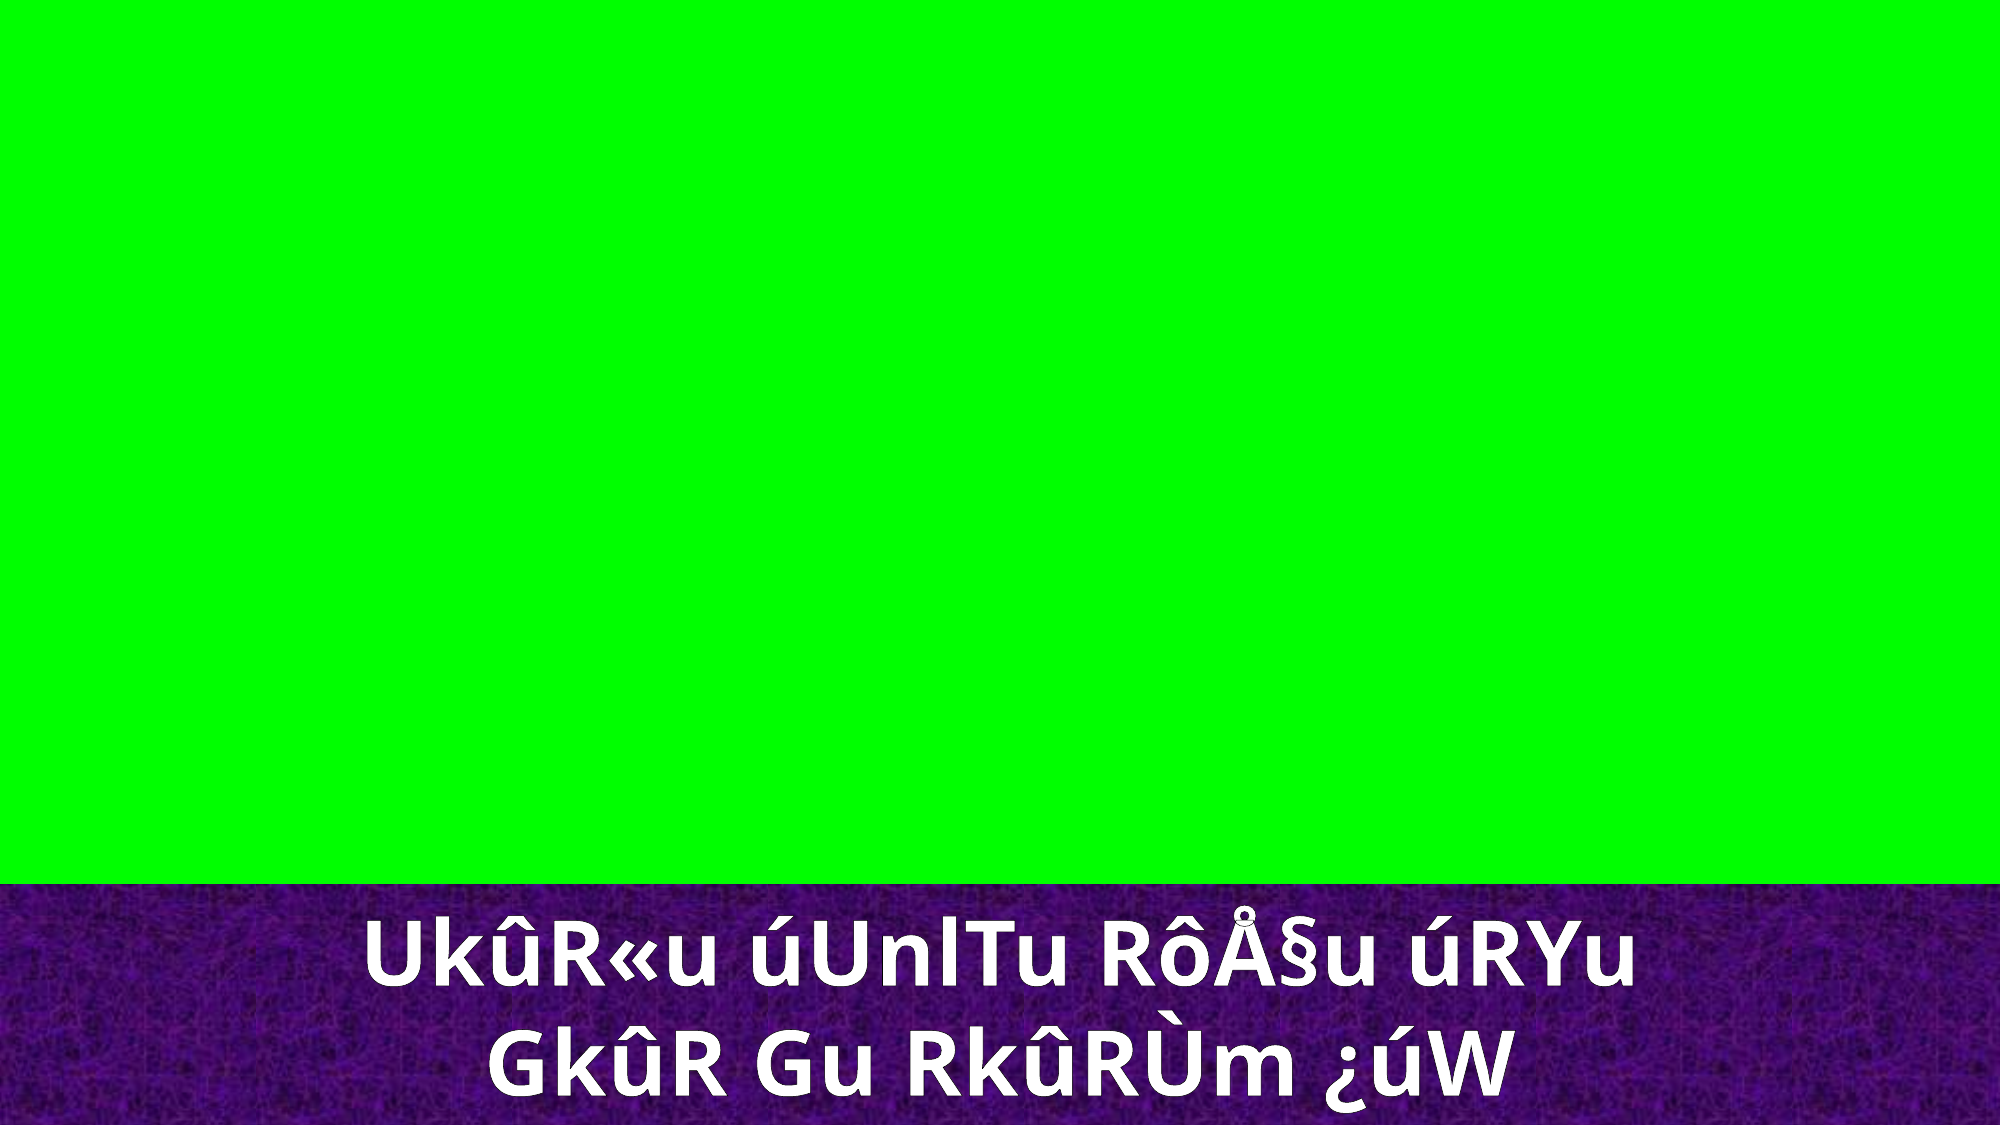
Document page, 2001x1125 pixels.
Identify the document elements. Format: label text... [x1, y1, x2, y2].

text_box UkûR«u úUnlTu RôÅ§u úRYu GkûR Gu RkûRÙm ¿úW [0, 886, 2000, 1122]
